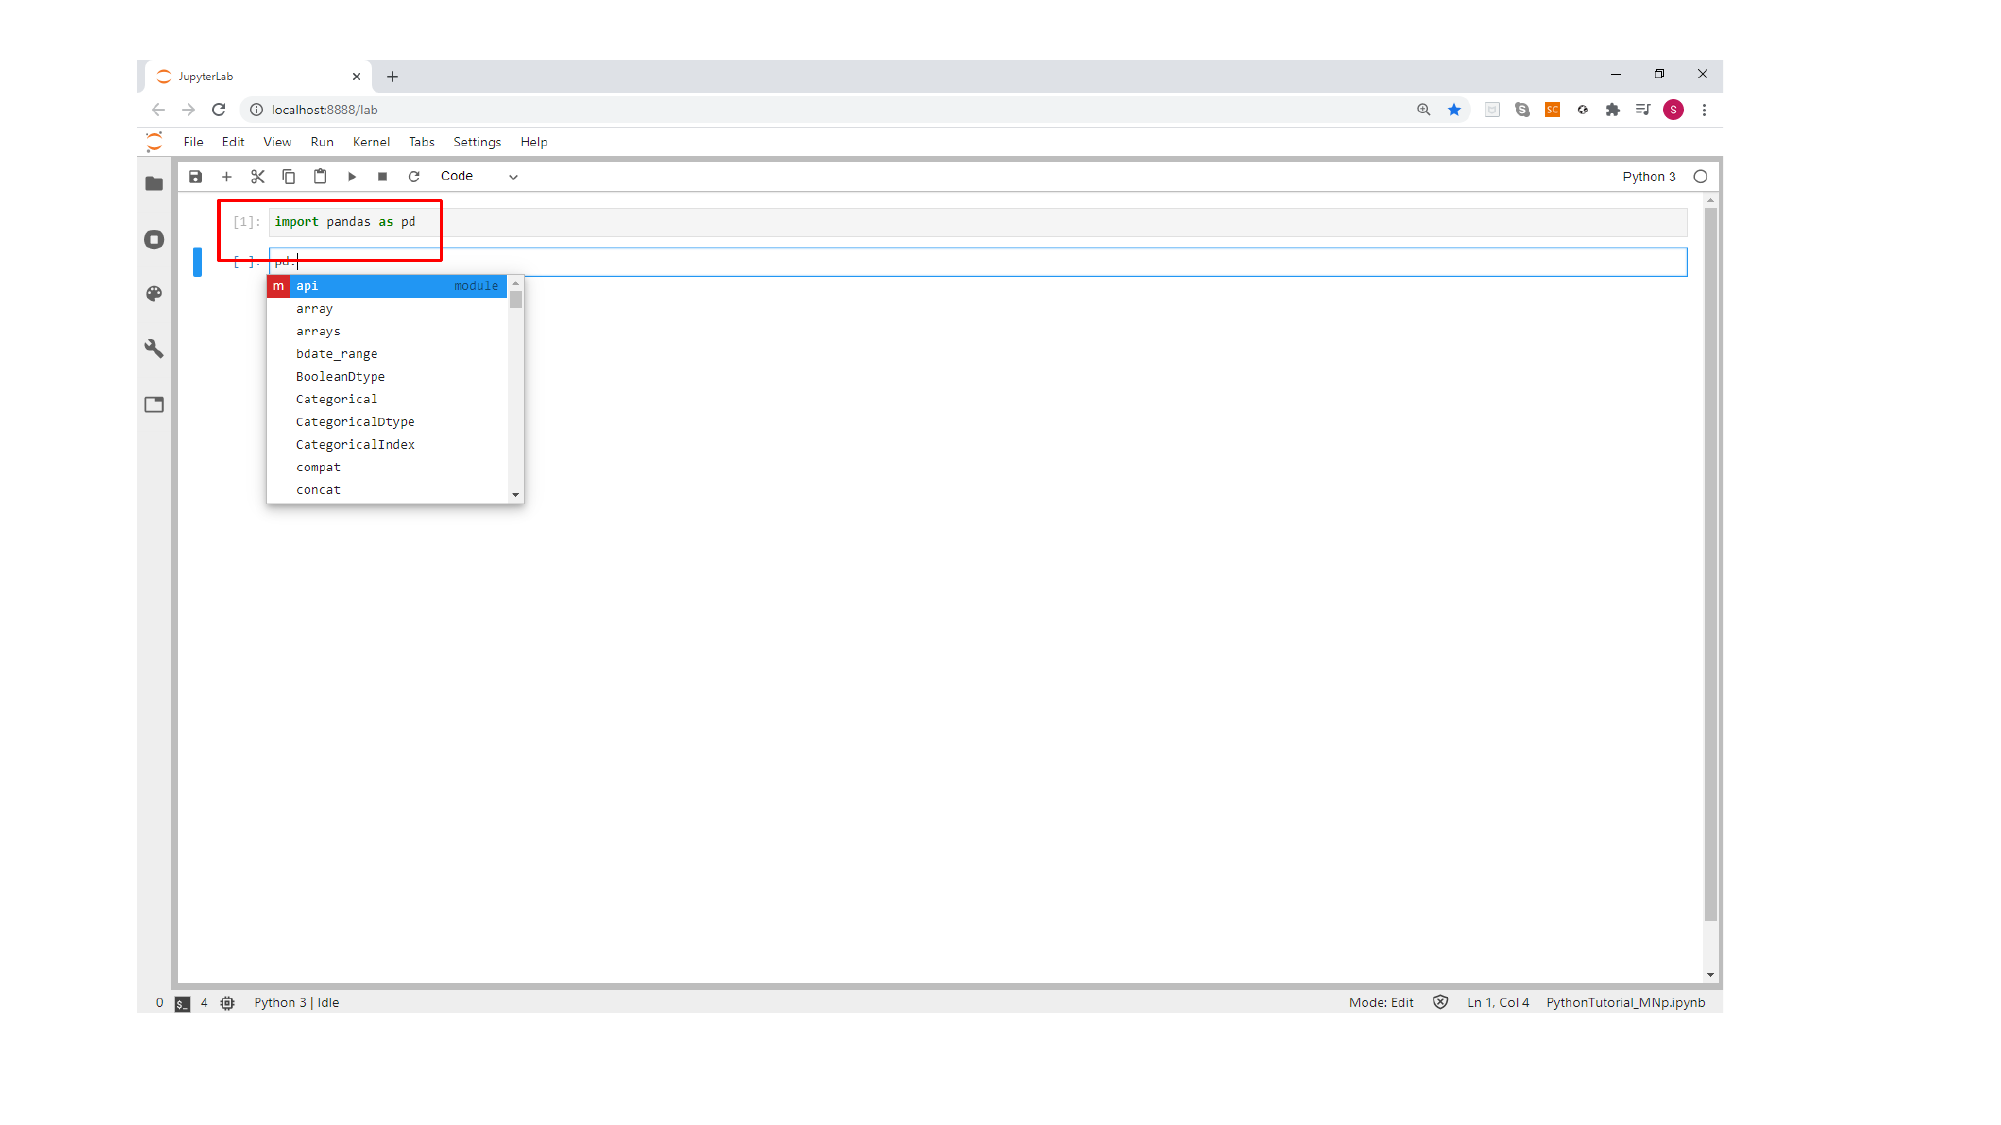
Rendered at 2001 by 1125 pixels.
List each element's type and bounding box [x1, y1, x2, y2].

picture [136, 60, 1724, 1013]
